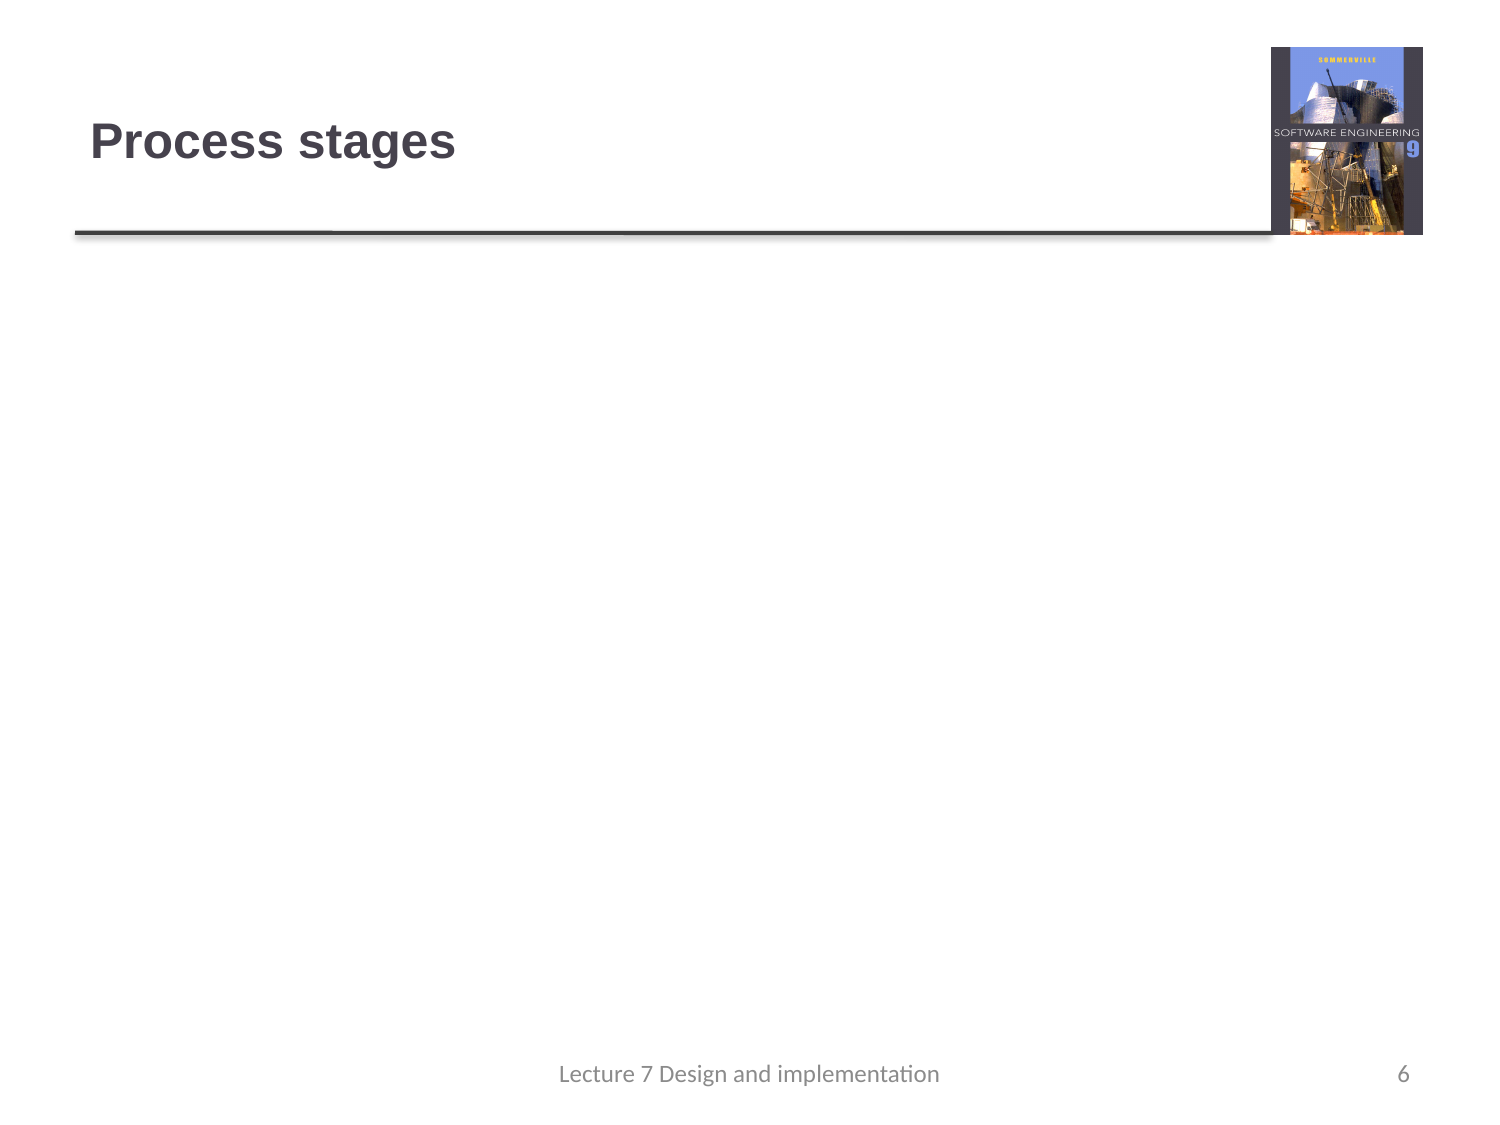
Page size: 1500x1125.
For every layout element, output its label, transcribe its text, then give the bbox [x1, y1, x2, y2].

footer Lecture 7 Design and implementation [512, 1042, 988, 1103]
picture [1272, 47, 1423, 235]
title Process stages [74, 44, 1272, 233]
slide_number 6 [1074, 1042, 1425, 1103]
